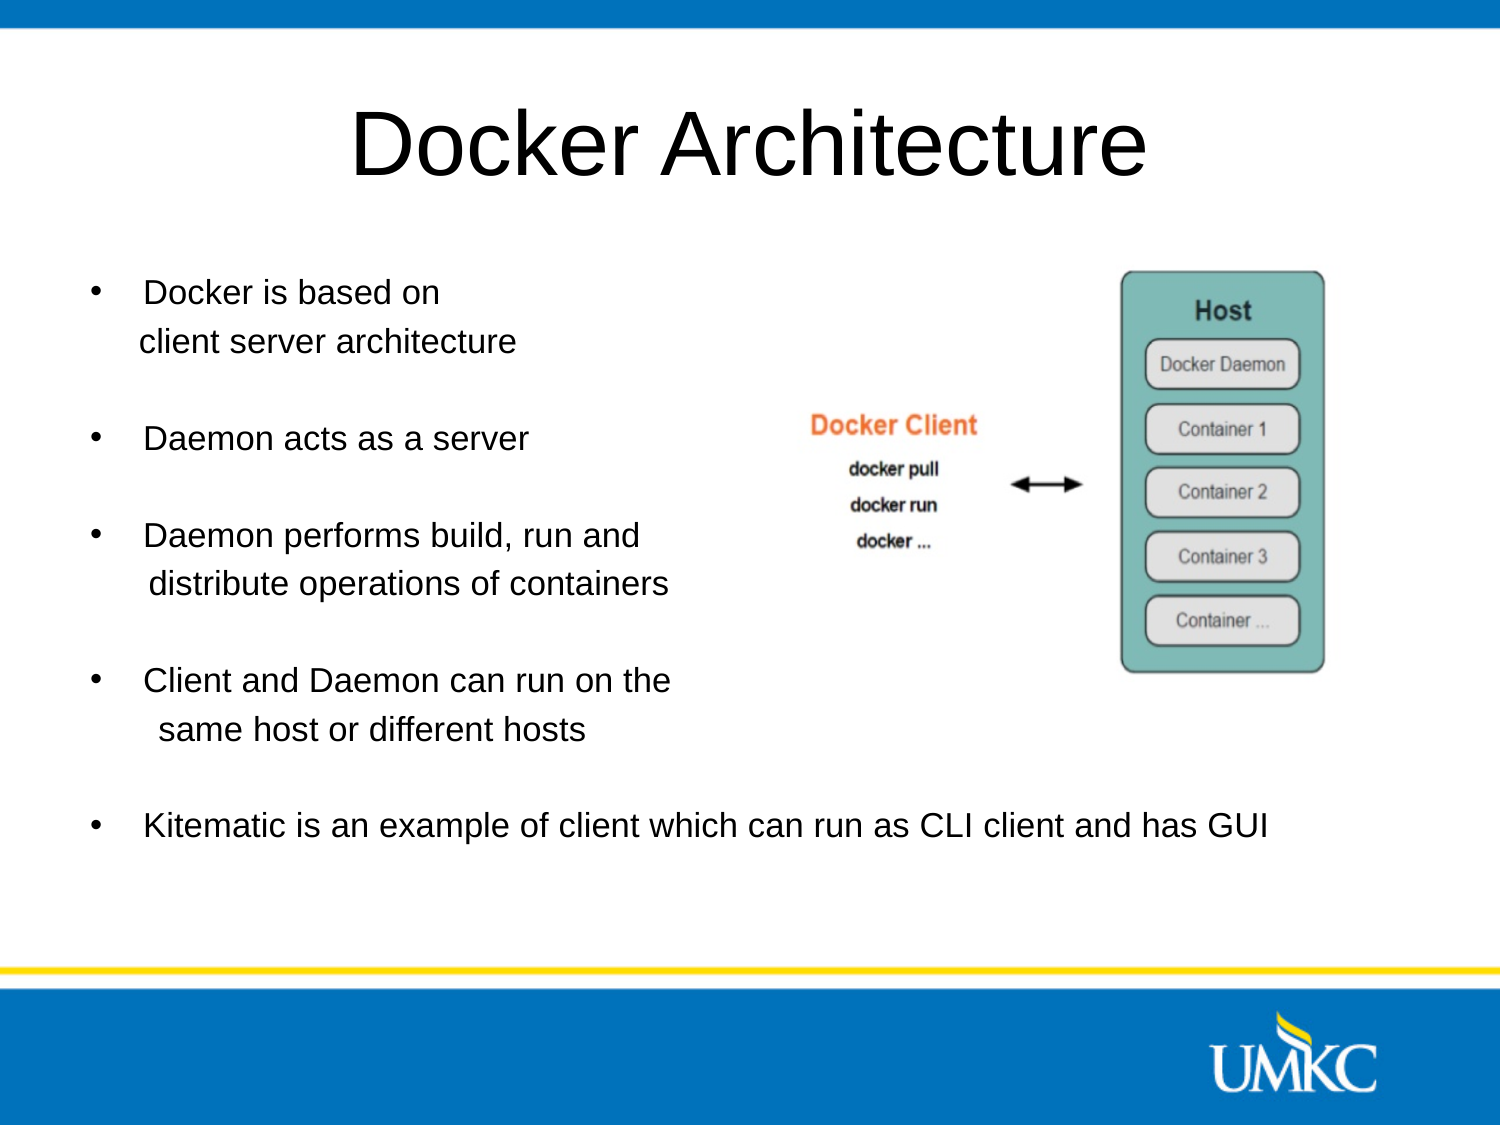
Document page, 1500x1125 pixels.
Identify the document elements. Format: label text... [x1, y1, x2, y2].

picture [0, 0, 1500, 1125]
title Docker Architecture [75, 45, 1425, 233]
list Docker is based on client server architecture Daemon acts as a server Daemon performs build, run and distribute operations of containers Client and Daemon can run on the same host or different hosts Kitematic is an example of client which can run as CLI client and has GUI [75, 262, 1425, 853]
